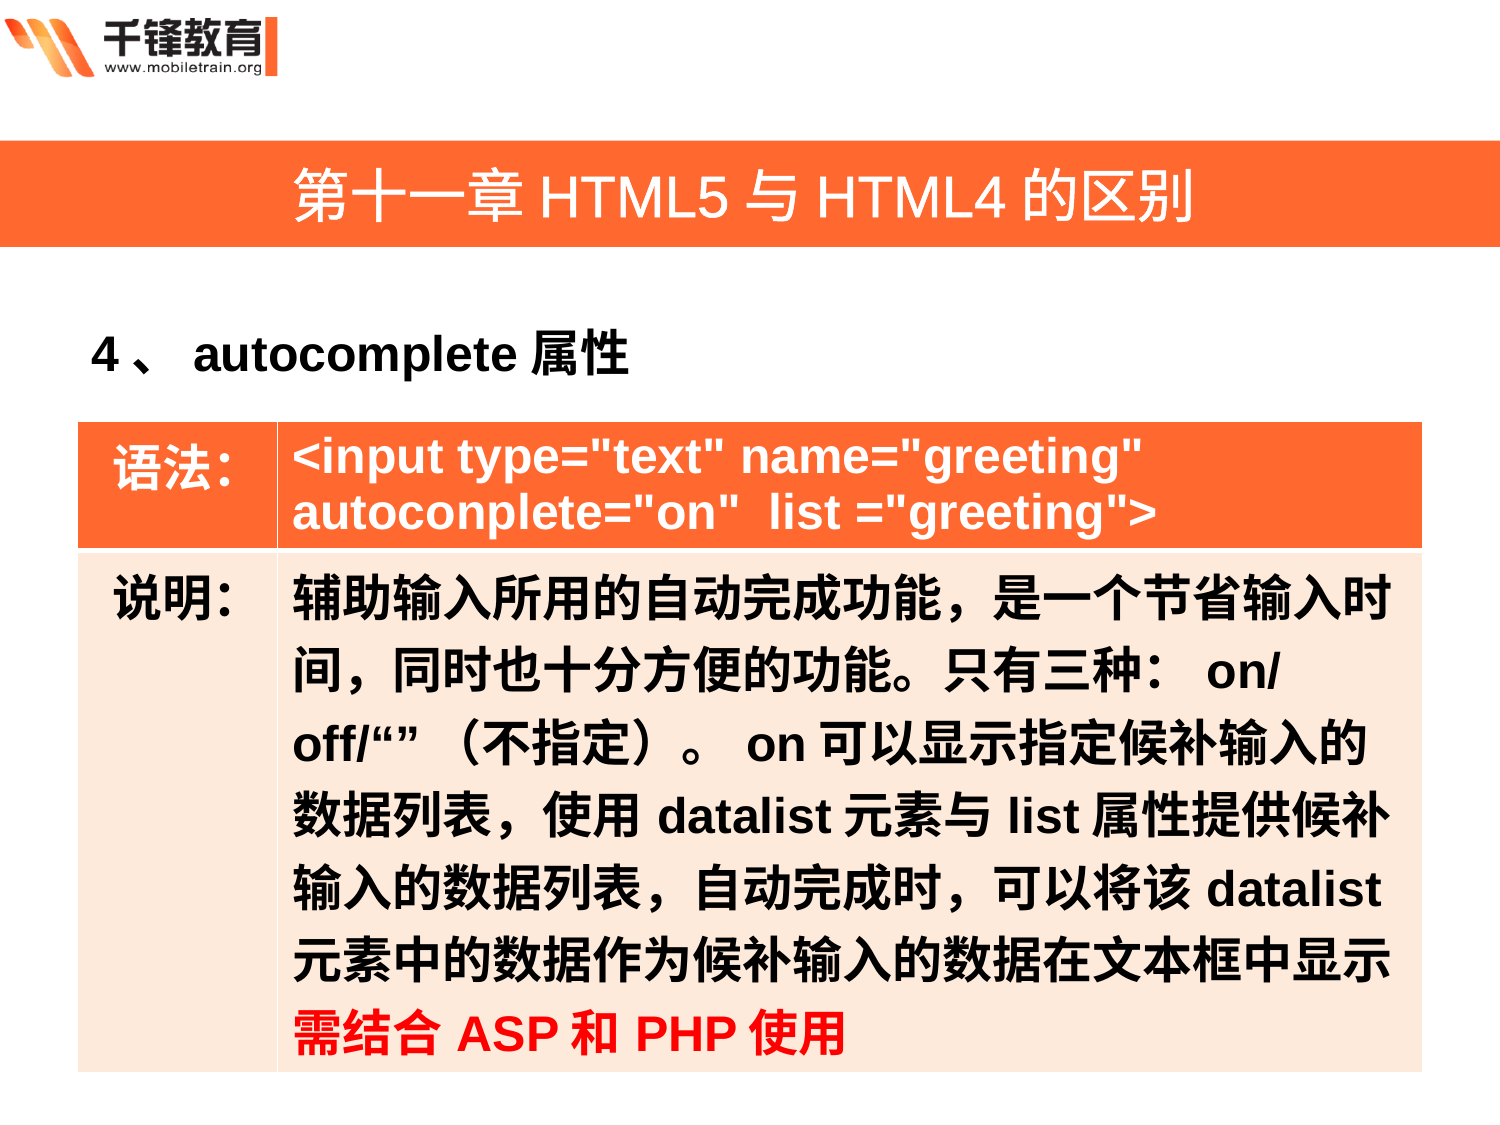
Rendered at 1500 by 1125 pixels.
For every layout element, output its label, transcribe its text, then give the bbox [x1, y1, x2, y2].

table_header <input type="text" name="greeting" autoconplete="on" list ="greeting"> [278, 422, 1422, 548]
table_header 语法： [78, 422, 277, 548]
picture [3, 18, 261, 79]
table_cell 说明： [78, 553, 277, 1072]
text_box 4、autocomplete属性 [76, 314, 1427, 1024]
table_cell 辅助输入所用的自动完成功能，是一个节省输入时间，同时也十分方便的功能。只有三种：on/off/“”（不指定）。on可以显示指定候补输入的数据列表，使用datalist元素与list属性提供候补输入的数据列表，自动完成时，可以将该datalist元素中的数据作为候补输入的数据在文本框中显示 需结合ASP和PHP使用 [278, 553, 1422, 1072]
text_box 第十一章HTML5与HTML4的区别 [0, 140, 1500, 247]
